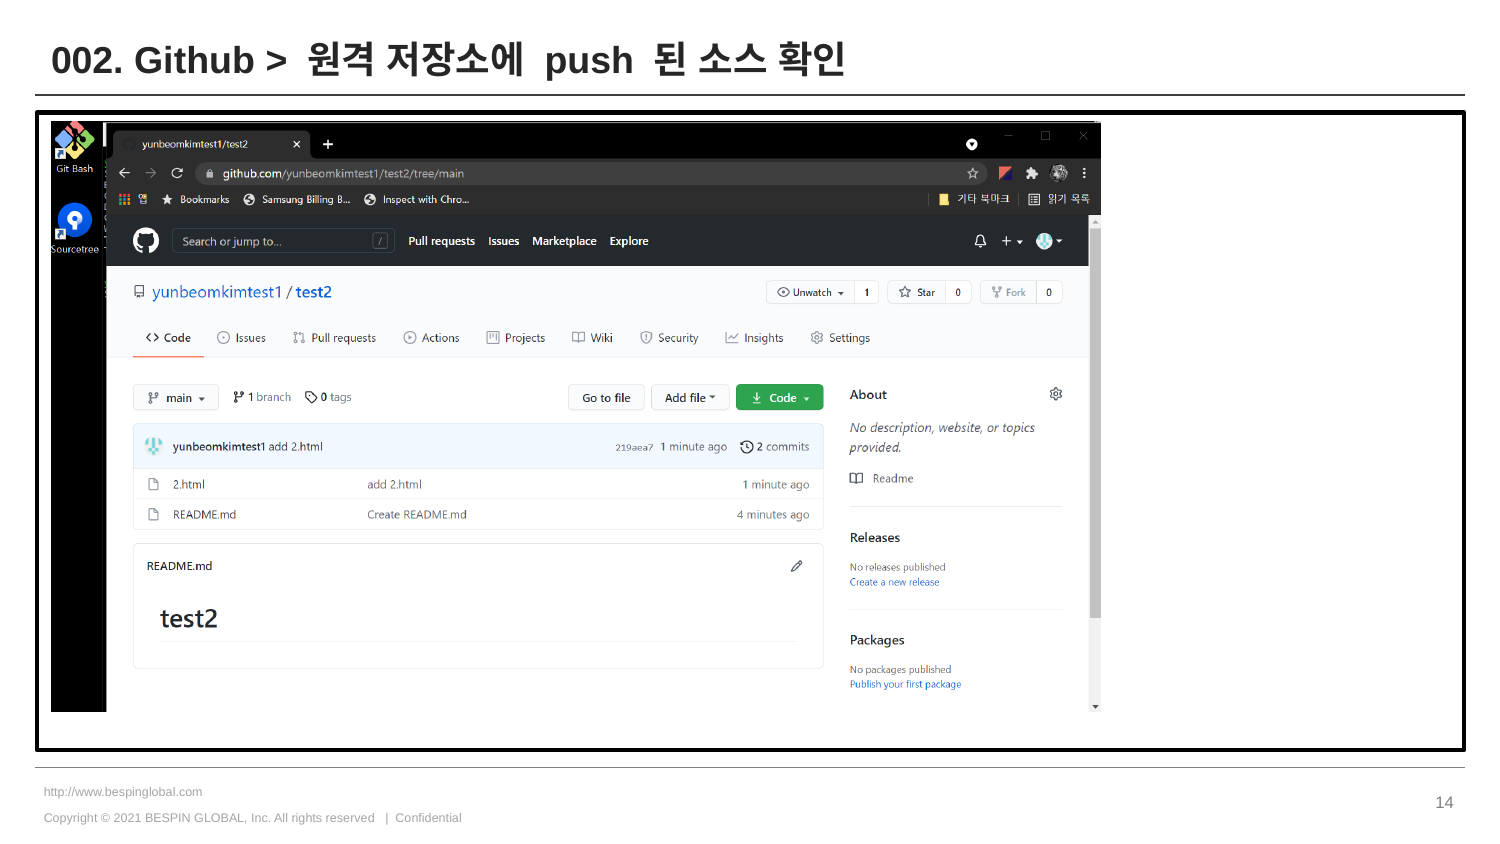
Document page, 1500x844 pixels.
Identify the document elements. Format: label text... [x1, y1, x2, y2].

text_box [36, 112, 1465, 751]
picture [50, 120, 1102, 712]
title 002. Github > 원격 저장소에 push 된 소스 확인 [51, 30, 1380, 94]
